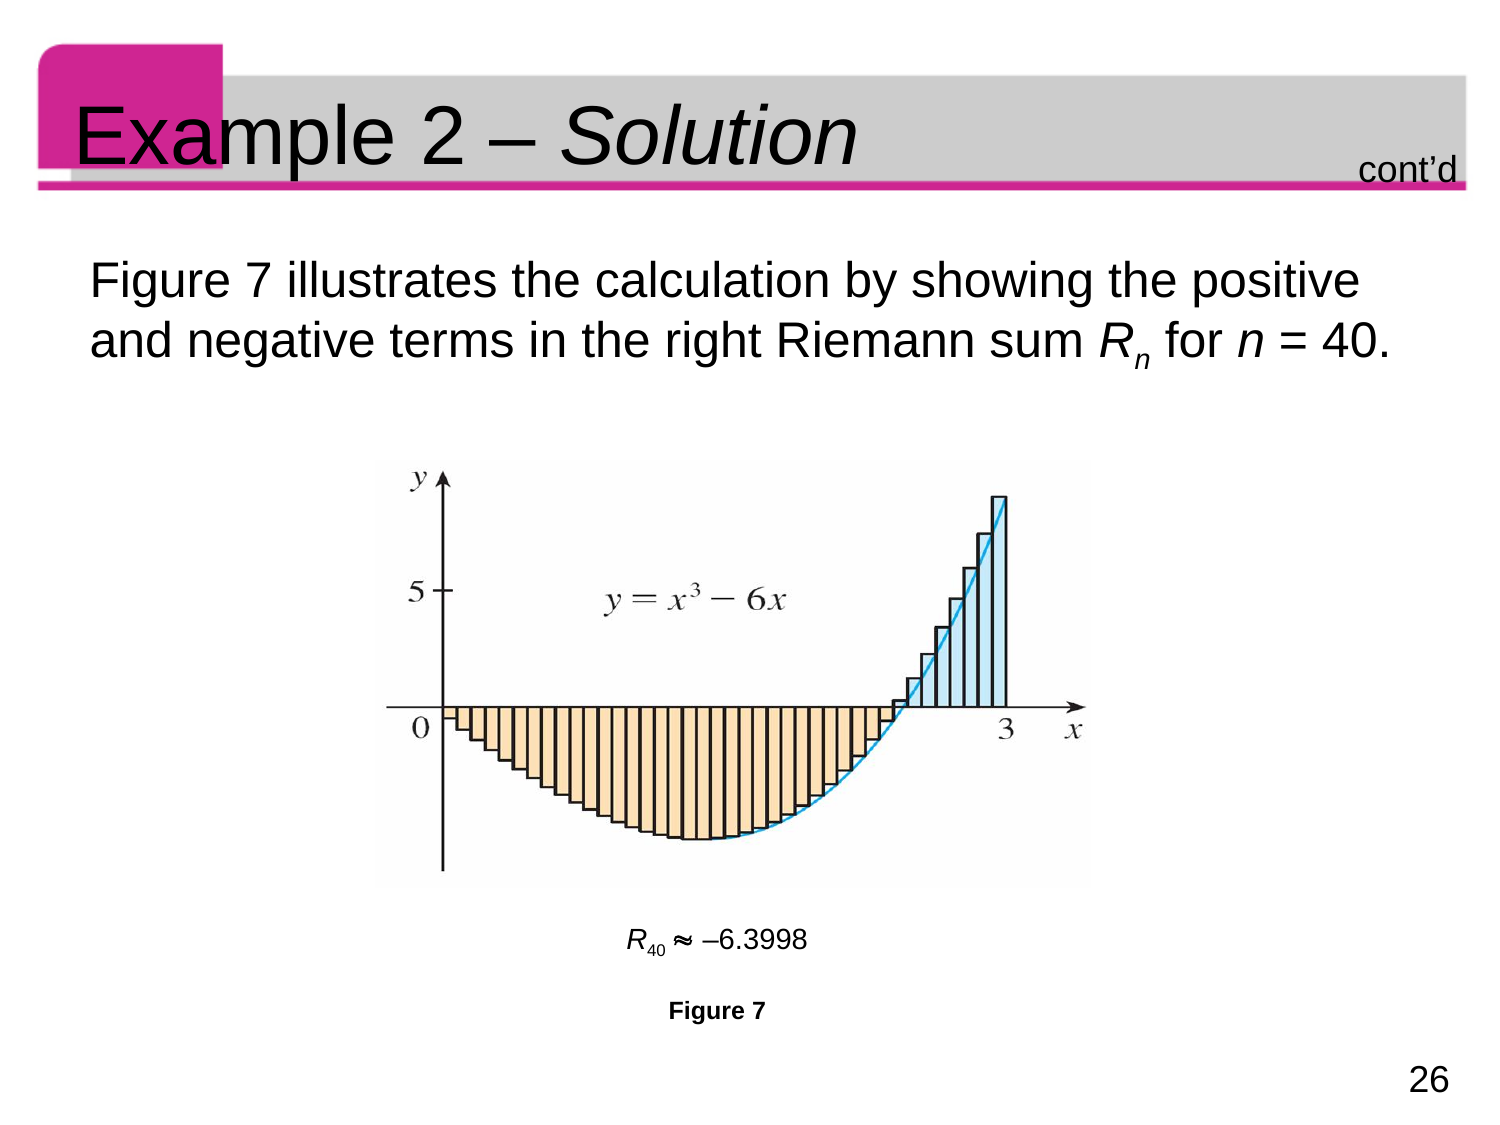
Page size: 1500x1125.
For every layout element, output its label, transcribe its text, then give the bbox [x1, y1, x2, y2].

picture [1409, 37, 1488, 211]
text_box cont’d [1334, 137, 1473, 197]
text_box Figure 7 [653, 987, 782, 1033]
picture [374, 459, 1091, 888]
title Example 2 – Solution [58, 37, 1409, 225]
text_box R40  –6.3998 [611, 912, 823, 967]
picture [23, 37, 58, 211]
text_box Figure 7 illustrates the calculation by showing the positive and negative terms in the right Riemann sum Rn for n = 40. [74, 239, 1425, 1103]
